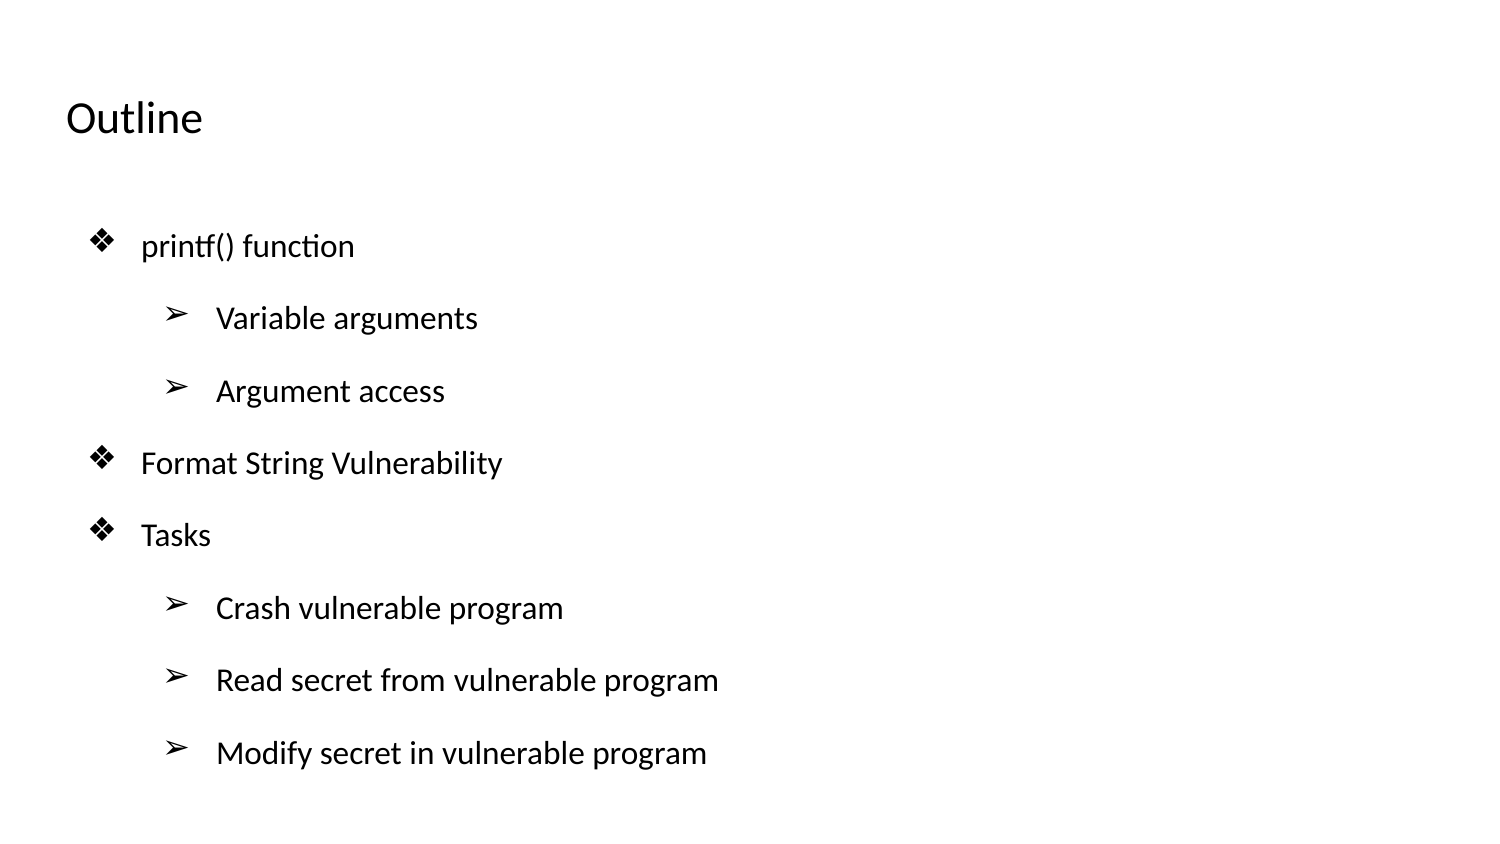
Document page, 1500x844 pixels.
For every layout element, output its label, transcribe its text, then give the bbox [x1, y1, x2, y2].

title Outline [51, 72, 1449, 167]
list printf() function Variable arguments Argument access Format String Vulnerability Tasks Crash vulnerable program Read secret from vulnerable program Modify secret in vulnerable program [51, 189, 1449, 797]
